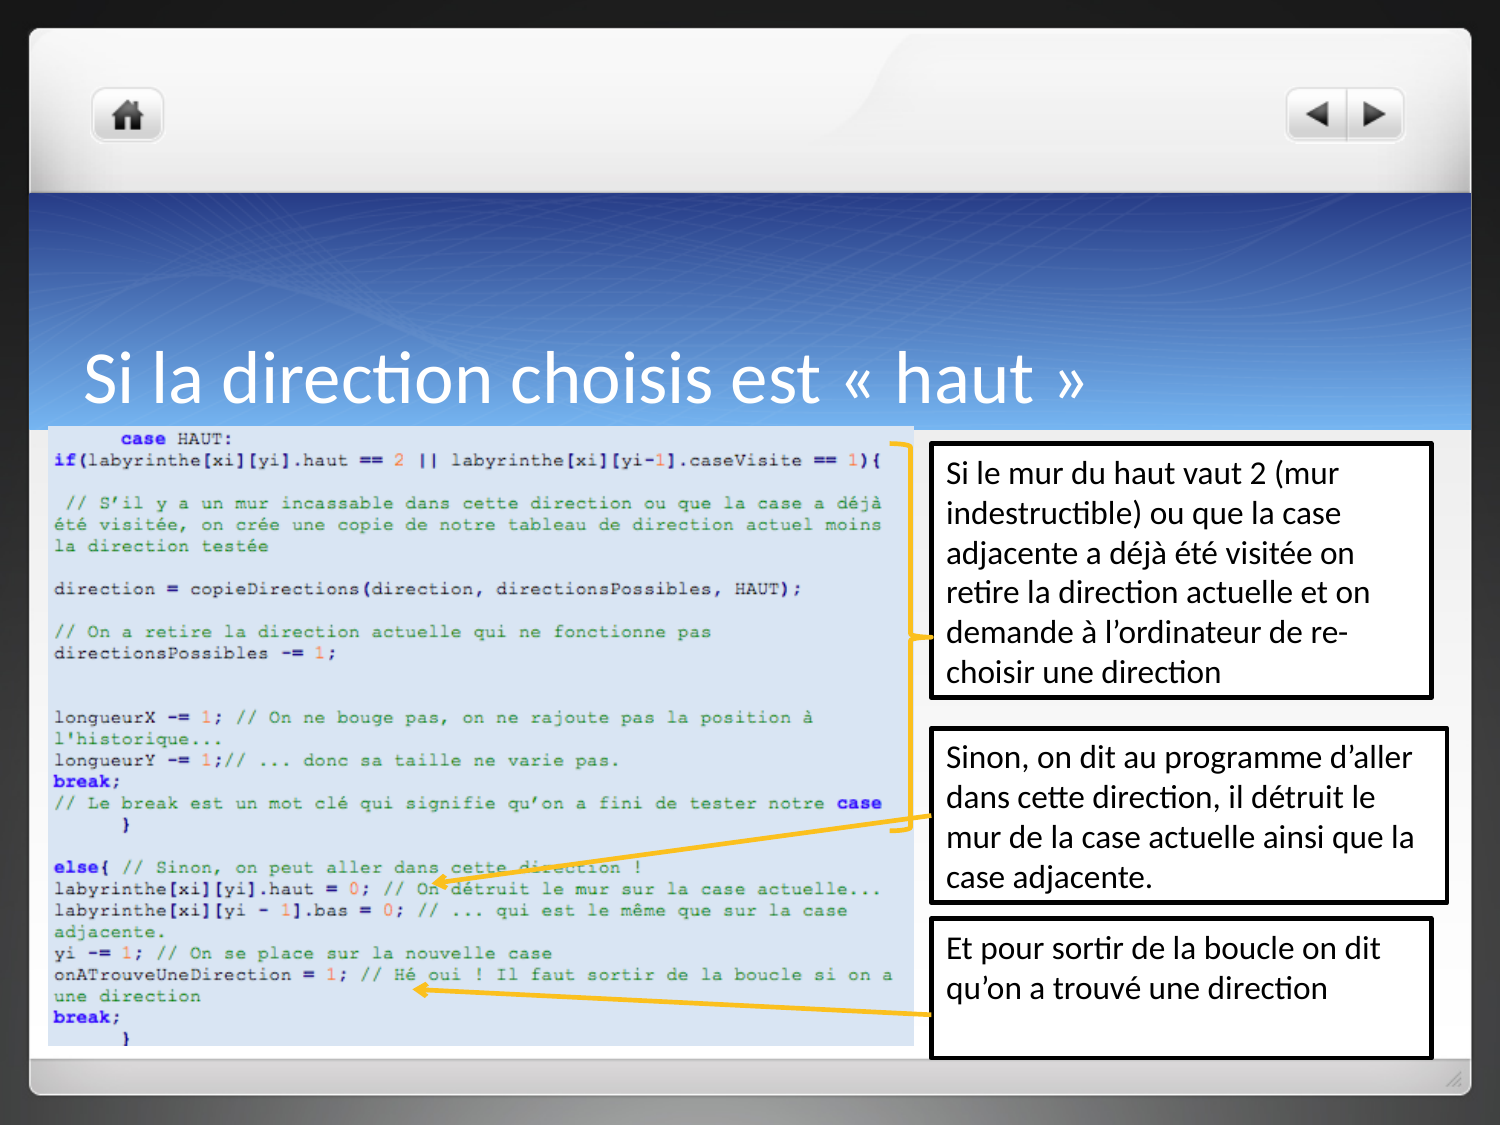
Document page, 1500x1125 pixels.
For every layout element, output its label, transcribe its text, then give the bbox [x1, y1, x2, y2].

picture [0, 0, 1500, 1125]
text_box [431, 816, 932, 884]
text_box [411, 988, 932, 1016]
text_box Sinon, on dit au programme d’aller dans cette direction, il détruit le mur de la case actuelle ainsi que la case adjacente. [1301, 726, 1449, 905]
text_box Si le mur du haut vaut 2 (mur indestructible) ou que la case adjacente a déjà été visitée on retire la direction actuelle et on demande à l’ordinateur de re-choisir une direction [1301, 441, 1434, 700]
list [0, 425, 1219, 1047]
title Si la direction choisis est « haut » [68, 238, 1432, 427]
text_box Et pour sortir de la boucle on dit qu’on a trouvé une direction [1301, 916, 1434, 1060]
